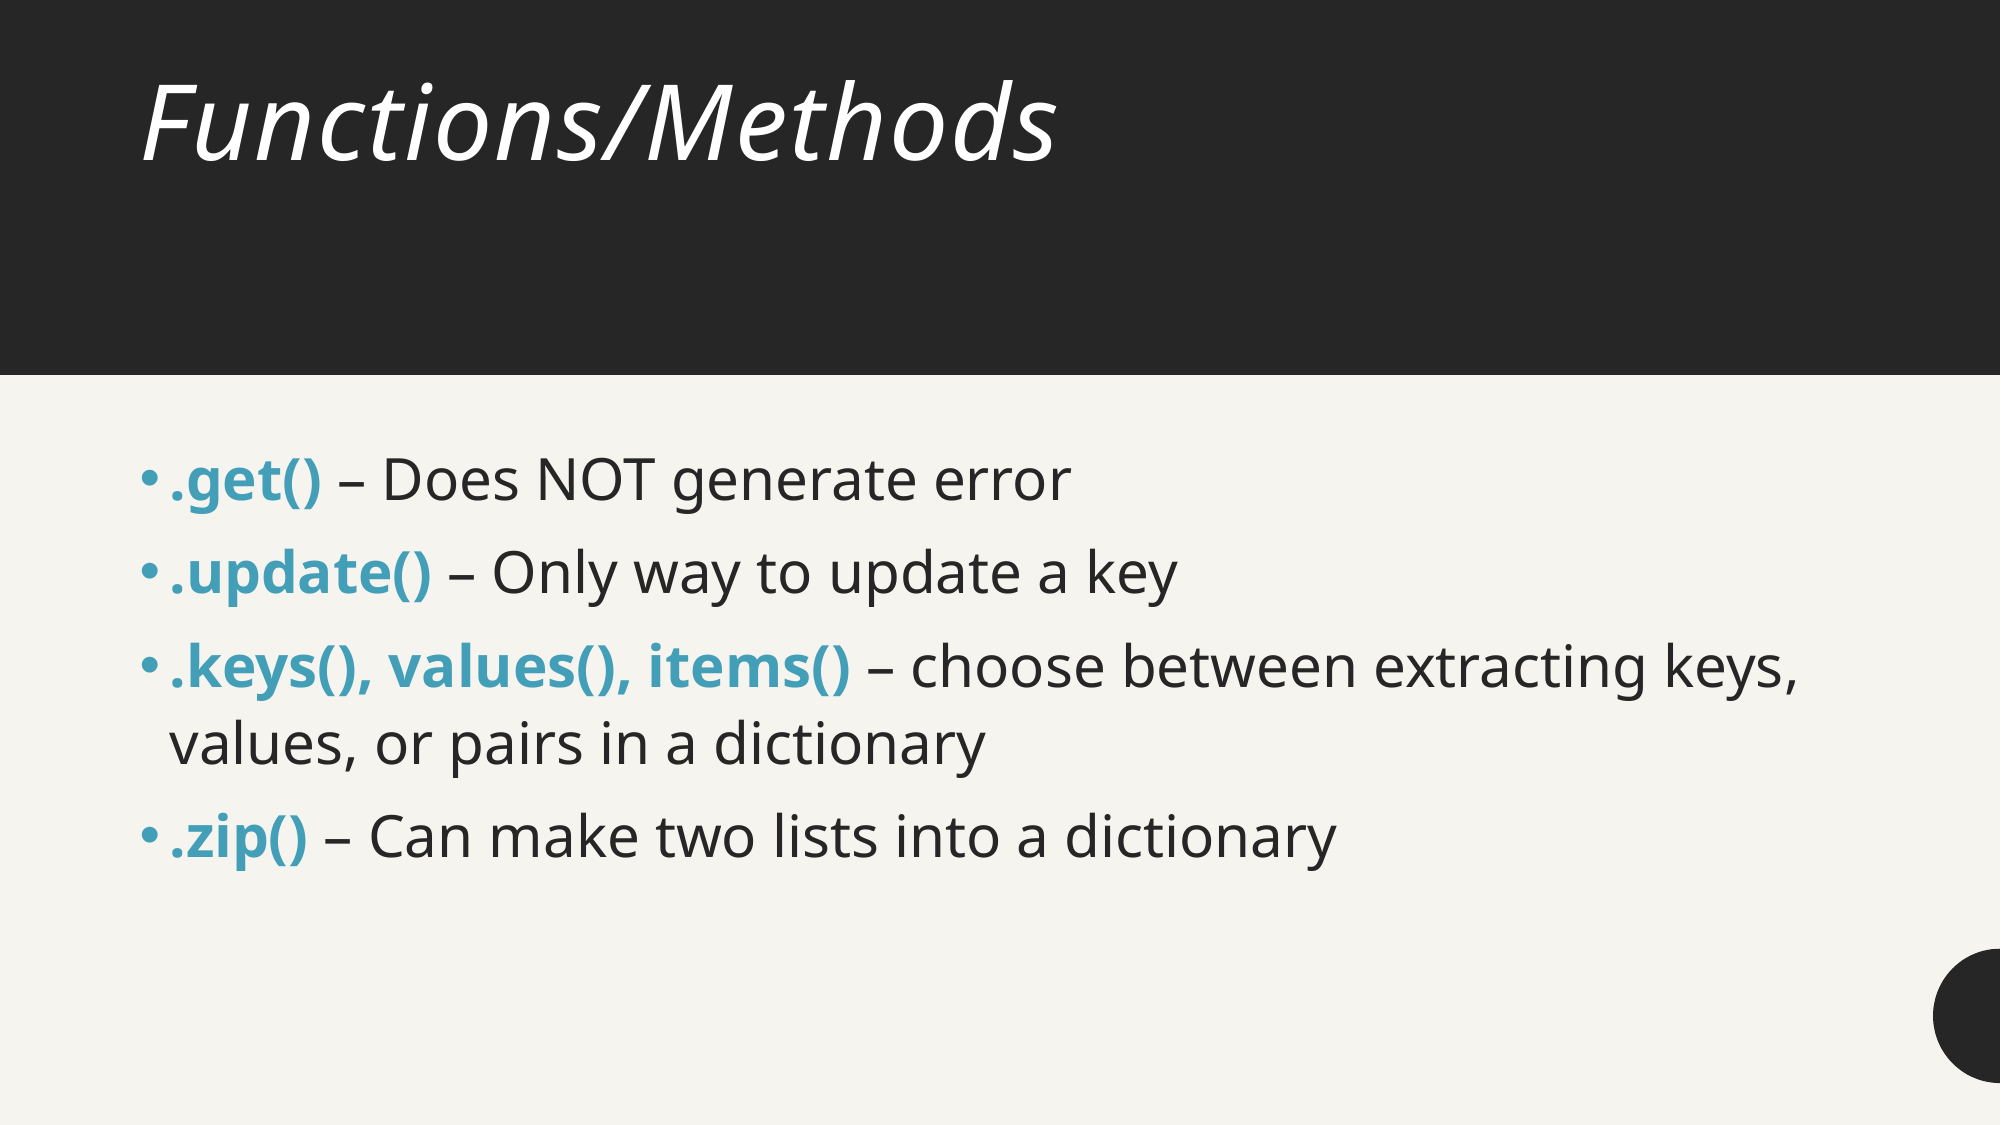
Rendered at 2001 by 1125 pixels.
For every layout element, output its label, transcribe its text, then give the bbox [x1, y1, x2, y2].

text_box [0, 376, 2000, 1125]
title Functions/Methods [124, 62, 1875, 318]
text_box [0, 0, 2000, 376]
list .get() – Does NOT generate error .update() – Only way to update a key .keys(), values(), items() – choose between extracting keys, values, or pairs in a dictionary .zip() – Can make two lists into a dictionary [124, 427, 1904, 949]
text_box [1933, 948, 2000, 1084]
